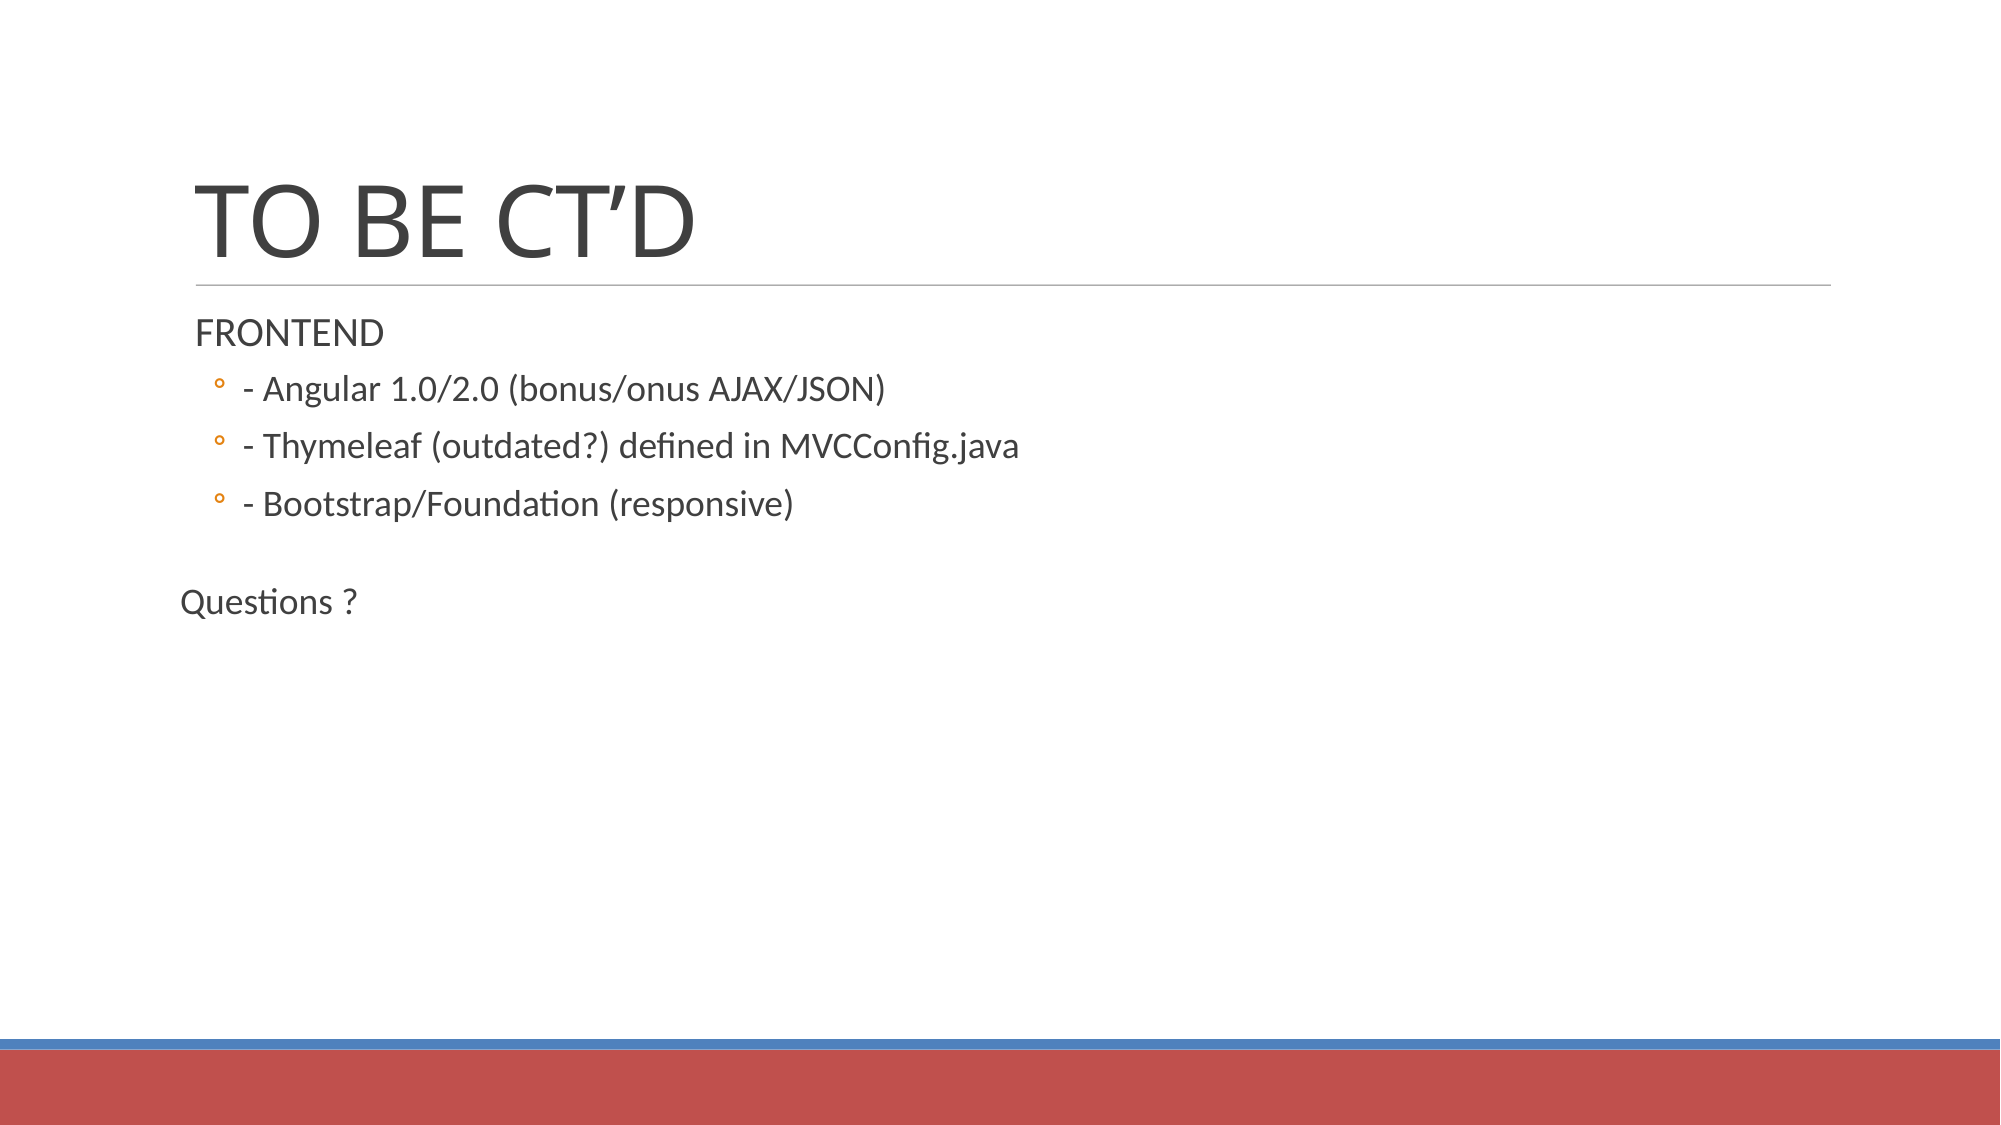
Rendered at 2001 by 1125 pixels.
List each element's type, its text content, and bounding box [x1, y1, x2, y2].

text_box FRONTEND - Angular 1.0/2.0 (bonus/onus AJAX/JSON) - Thymeleaf (outdated?) defined in MVCConfig.java - Bootstrap/Foundation (responsive) Questions ? [179, 302, 1830, 963]
text_box TO BE CT’D [179, 46, 1830, 285]
